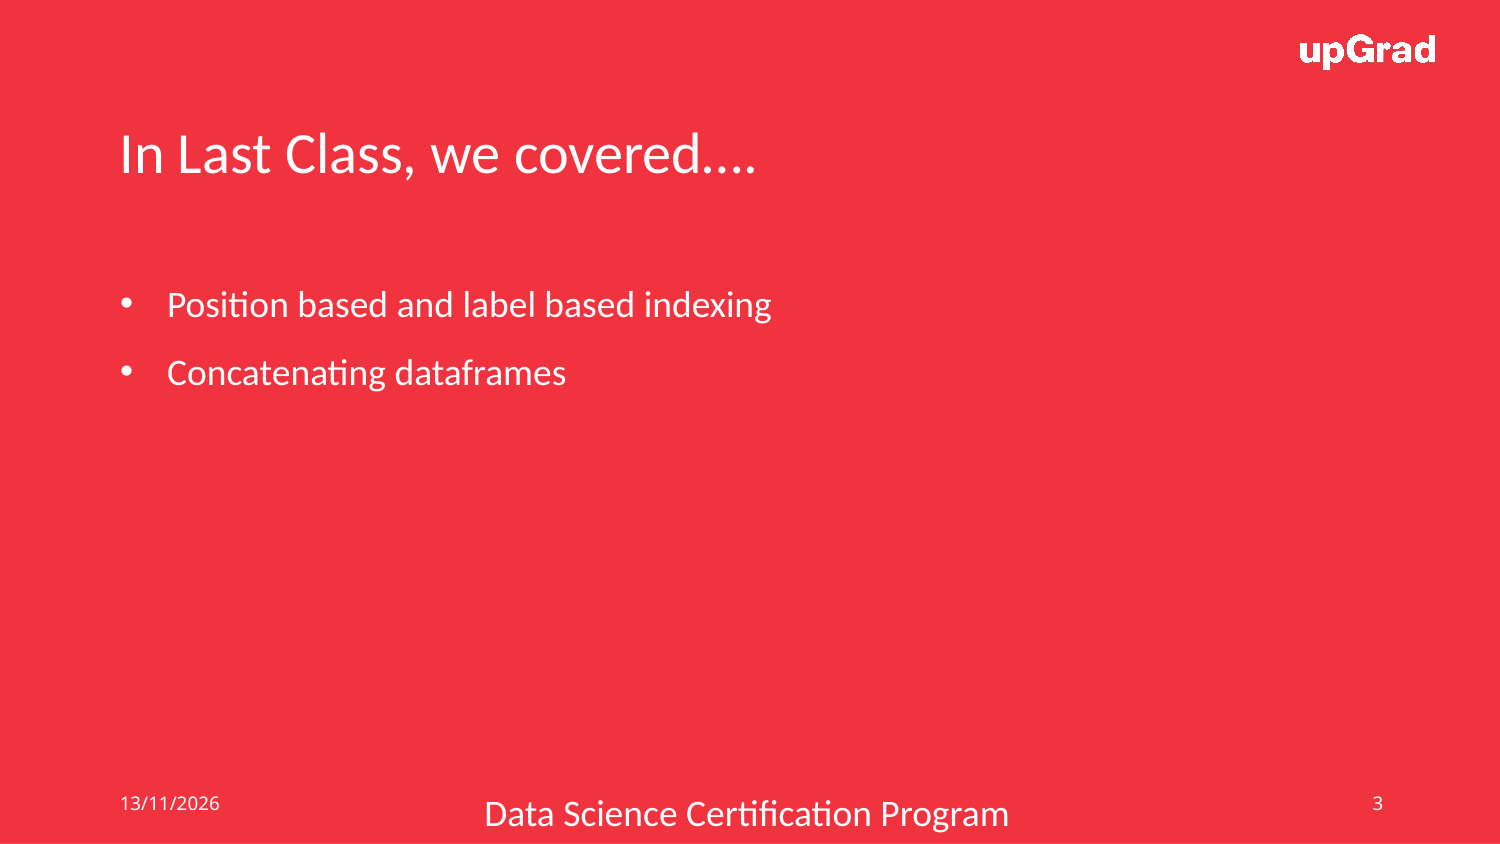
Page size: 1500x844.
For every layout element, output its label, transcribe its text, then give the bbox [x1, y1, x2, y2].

slide_number 3 [1060, 782, 1399, 827]
picture [1300, 34, 1435, 70]
footer Data Science Certification Program [469, 781, 1034, 827]
text_box In Last Class, we covered…. [104, 107, 832, 193]
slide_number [104, 782, 443, 827]
text_box Position based and label based indexing Concatenating dataframes [105, 250, 1400, 401]
